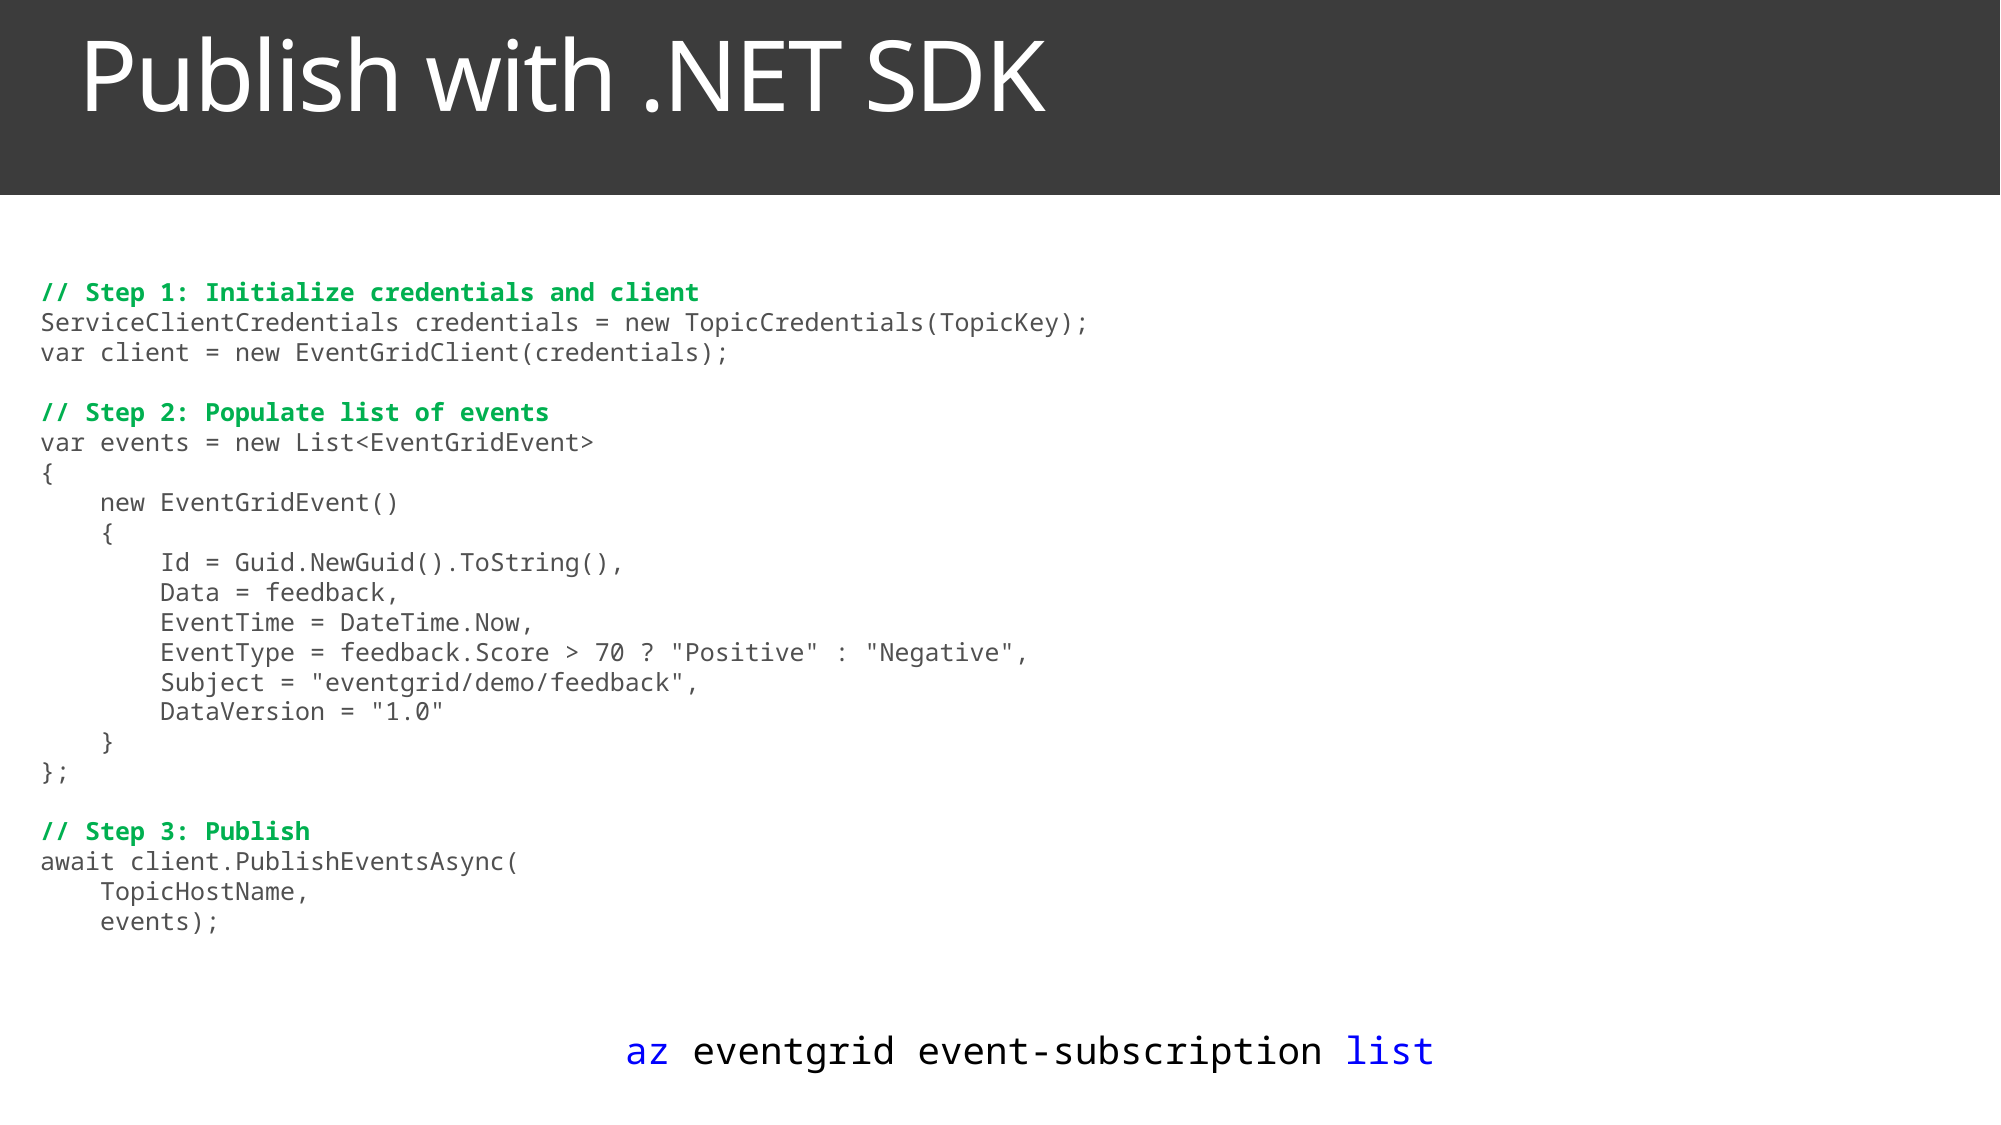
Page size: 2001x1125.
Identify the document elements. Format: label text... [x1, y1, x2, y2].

text_box az eventgrid event-subscription list [610, 1019, 1450, 1080]
text_box // Step 1: Initialize credentials and client ServiceClientCredentials credentials = new TopicCredentials(TopicKey); var client = new EventGridClient(credentials); // Step 2: Populate list of events var events = new List<EventGridEvent> { new EventGridEvent() { Id = Guid.NewGuid().ToString(), Data = feedback, EventTime = DateTime.Now, EventType = feedback.Score > 70 ? "Positive" : "Negative", Subject = "eventgrid/demo/feedback", DataVersion = "1.0" } }; // Step 3: Publish await client.PublishEventsAsync( TopicHostName, events); [10, 252, 1121, 960]
title Publish with .NET SDK [54, 12, 1967, 133]
